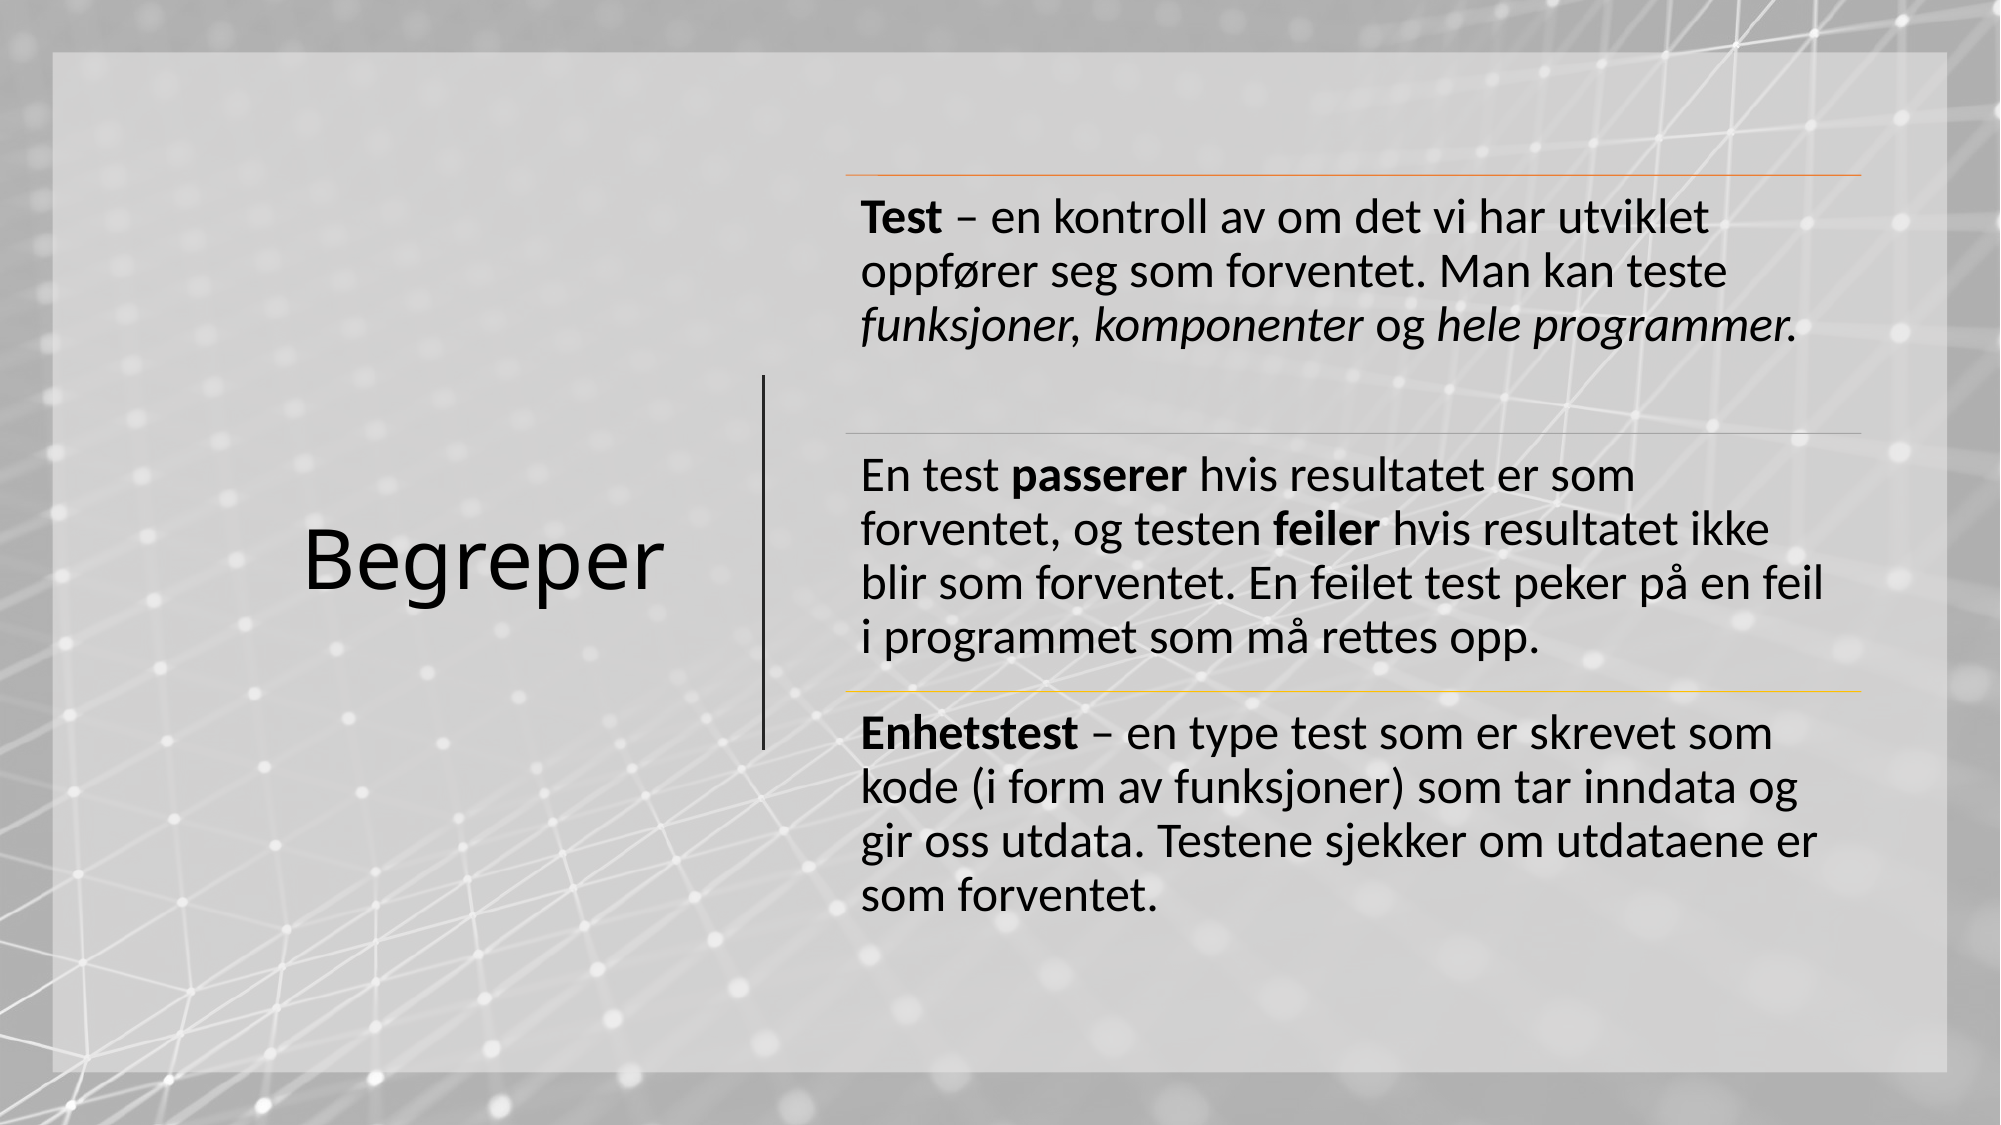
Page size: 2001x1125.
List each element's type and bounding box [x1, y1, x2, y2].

picture [0, 0, 2000, 1125]
list [845, 174, 1862, 951]
